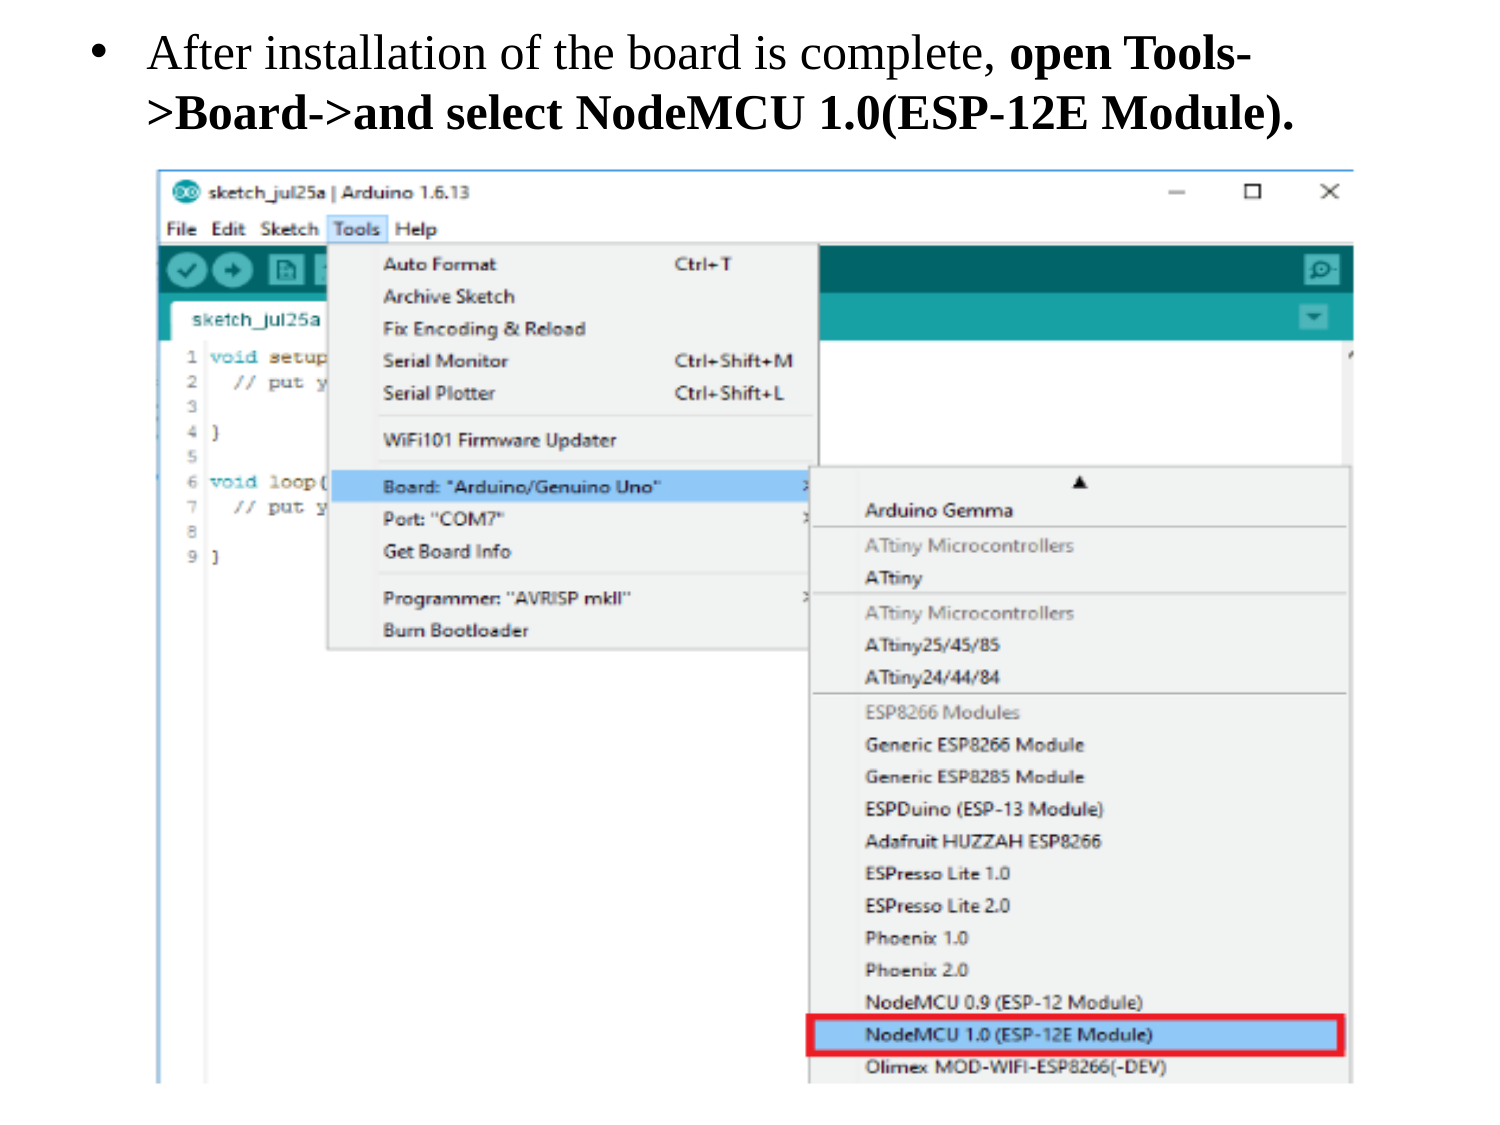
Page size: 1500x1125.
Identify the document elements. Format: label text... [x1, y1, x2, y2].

list After installation of the board is complete, open Tools->Board->and select NodeMCU 1.0(ESP-12E Module). [75, 12, 1425, 1005]
picture [149, 162, 1376, 1088]
